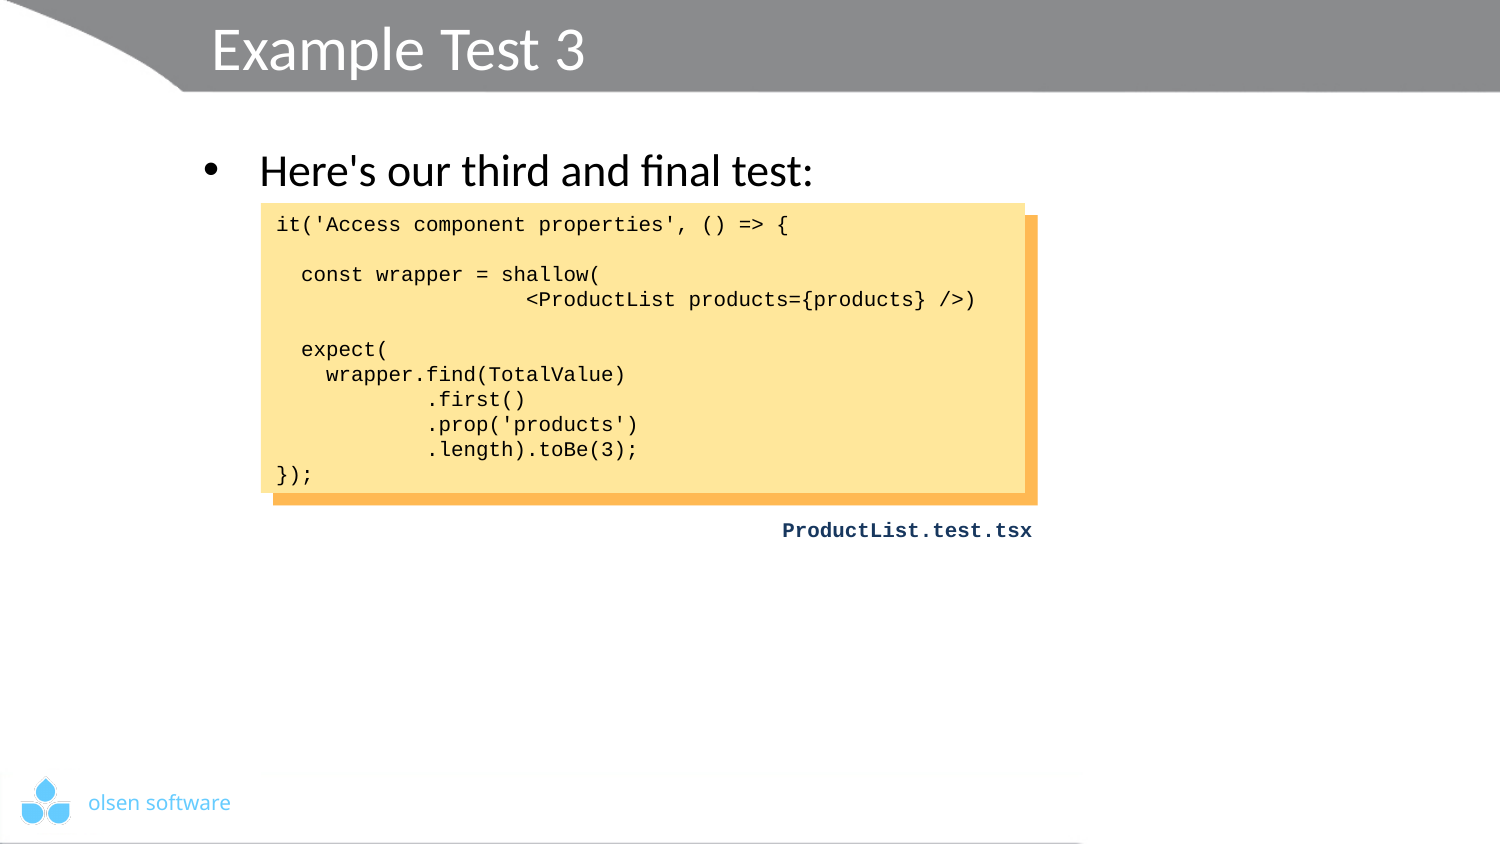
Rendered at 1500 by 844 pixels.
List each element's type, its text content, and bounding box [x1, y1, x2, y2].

text_box ProductList.test.tsx [767, 509, 1047, 549]
text_box it('Access component properties', () => { const wrapper = shallow( <ProductList products={products} />) expect( wrapper.find(TotalValue) .first() .prop('products') .length).toBe(3); }); [260, 203, 1025, 493]
picture [0, 0, 1500, 844]
list Here's our third and final test: [188, 133, 1425, 716]
title Example Test 3 [187, 0, 1426, 93]
